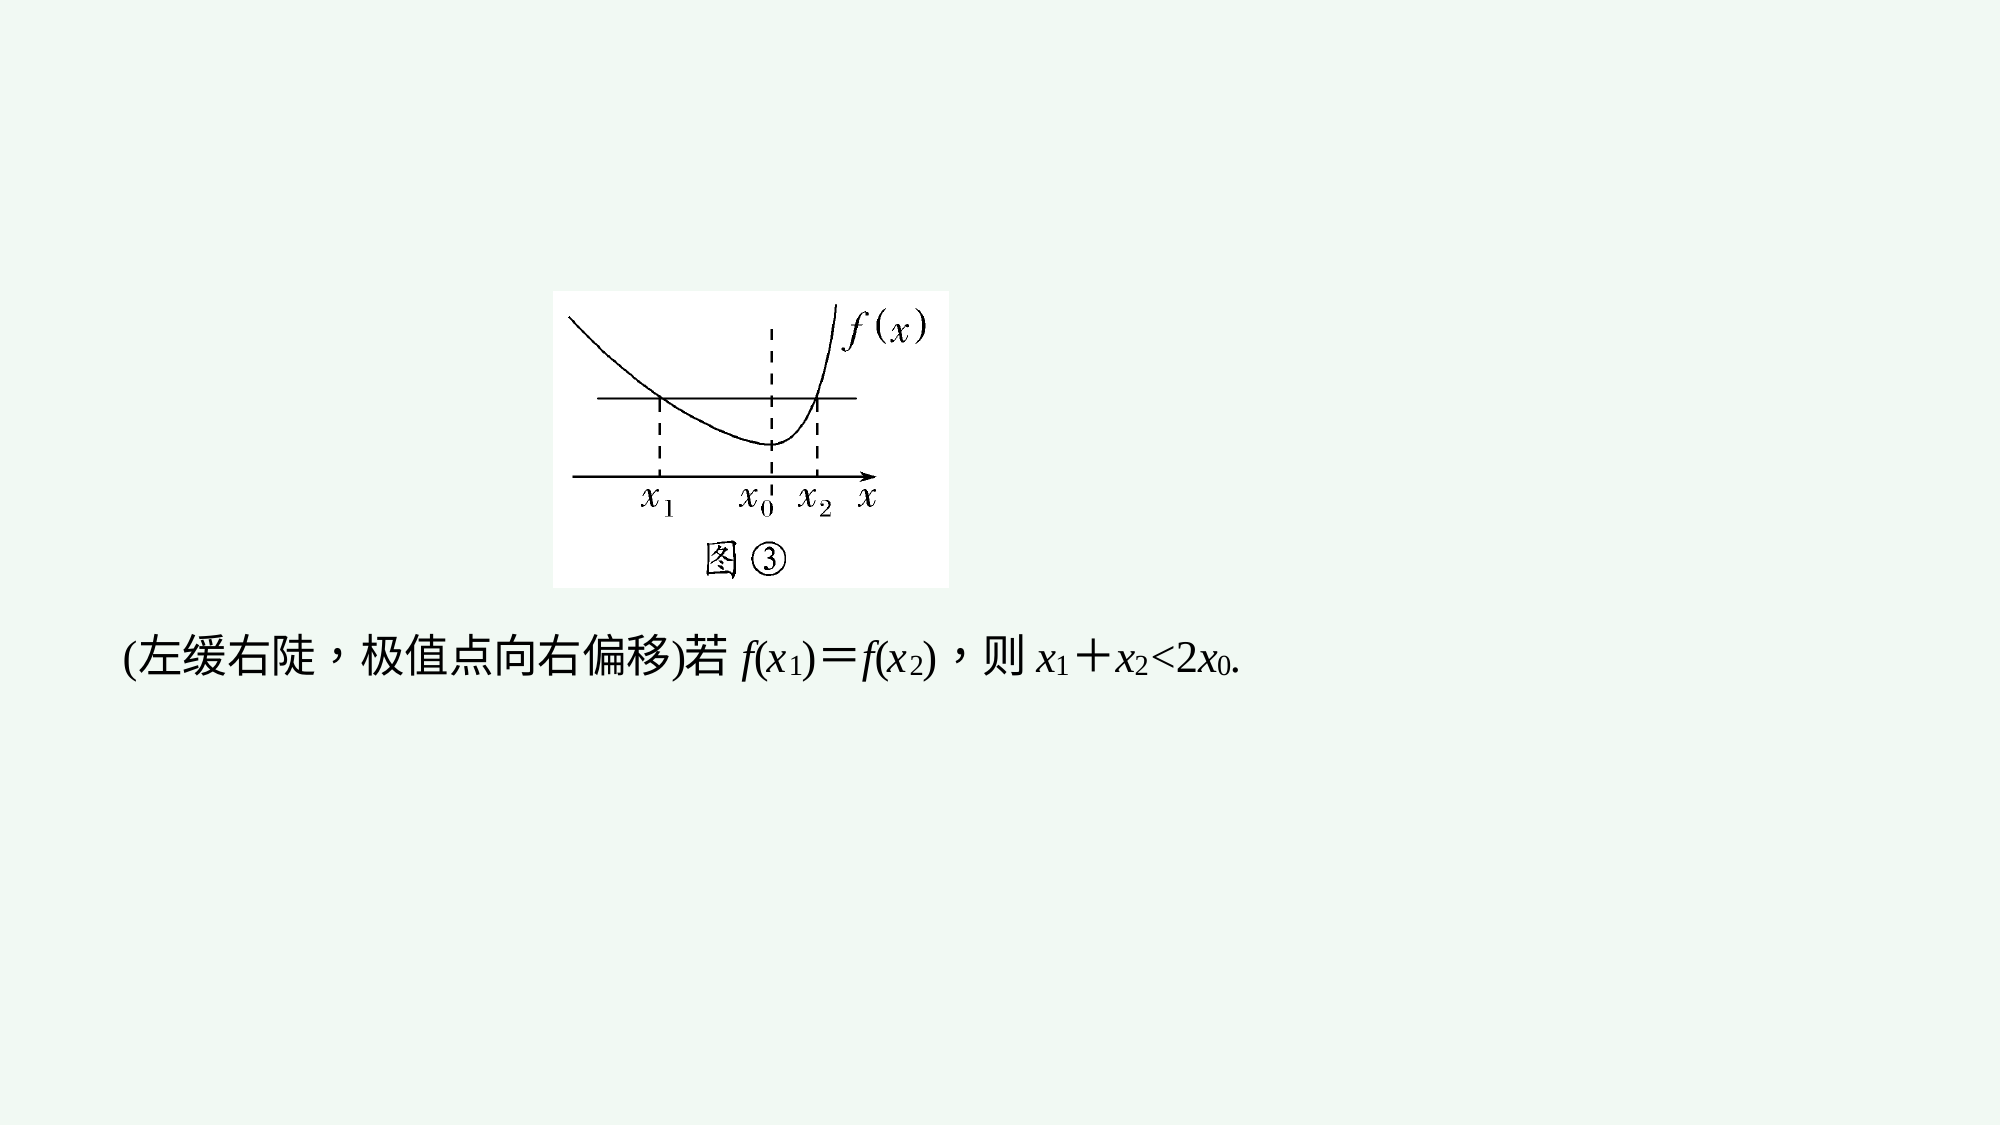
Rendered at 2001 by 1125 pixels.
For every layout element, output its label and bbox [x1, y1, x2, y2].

text_box [122, 603, 1881, 776]
picture [553, 291, 949, 588]
